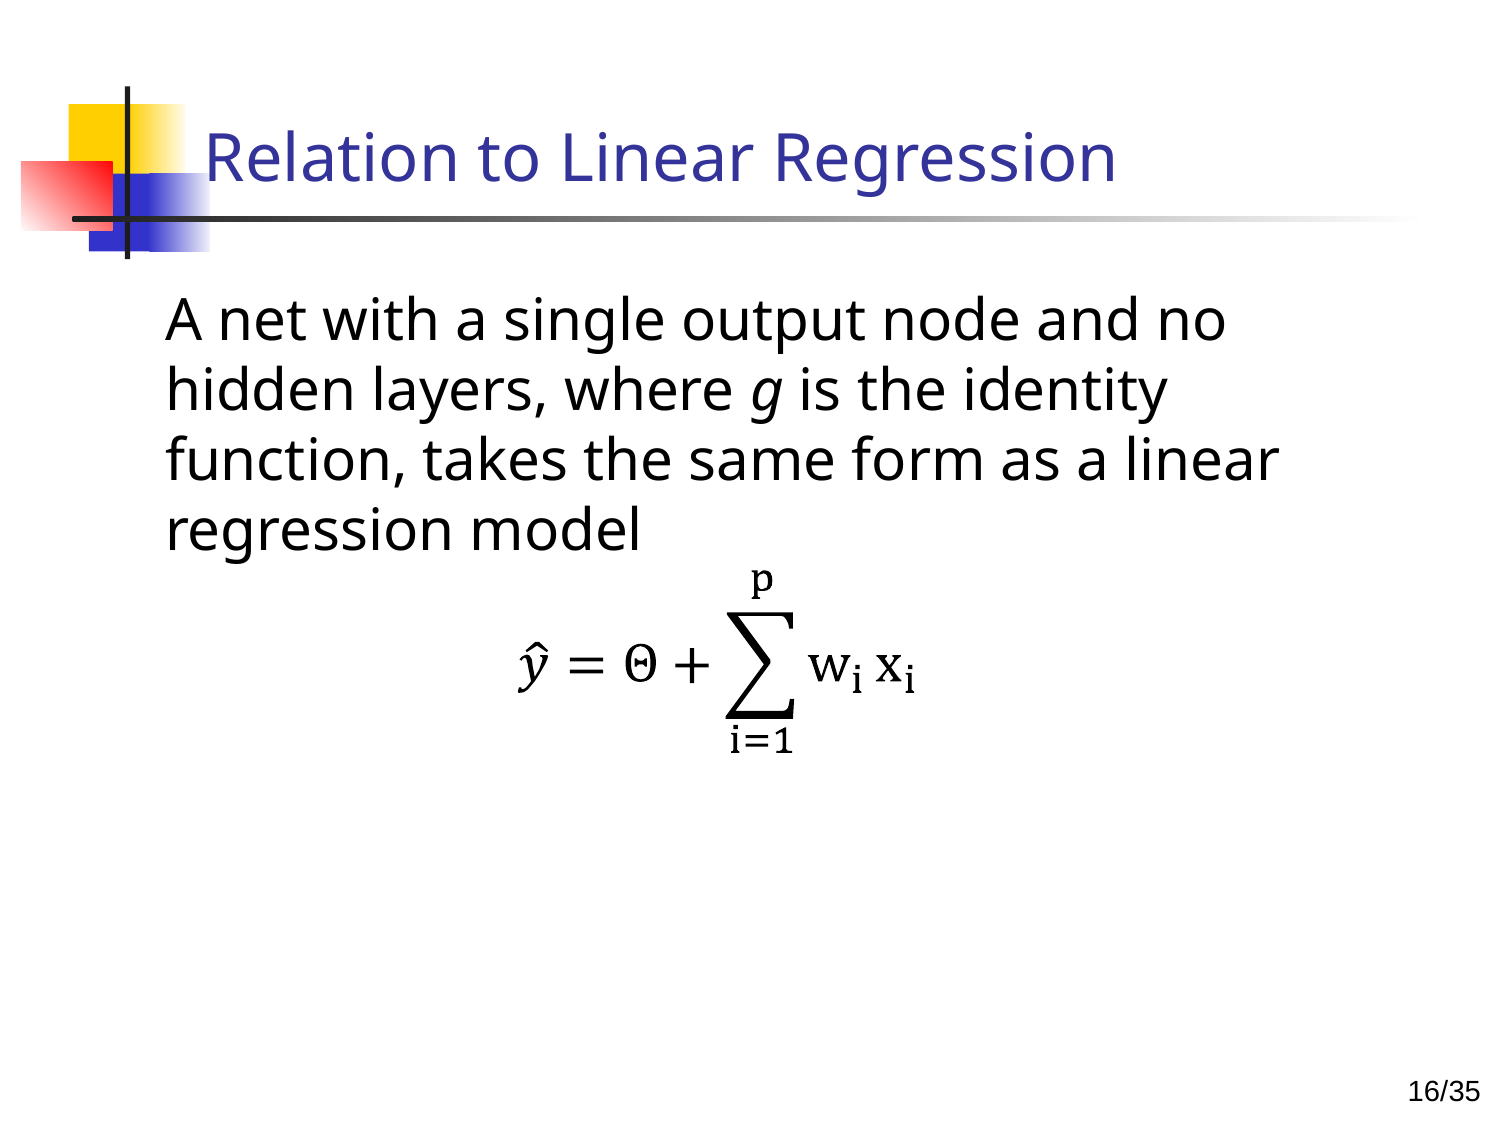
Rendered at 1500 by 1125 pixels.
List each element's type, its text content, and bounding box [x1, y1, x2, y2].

list A net with a single output node and no hidden layers, where g is the identity function, takes the same form as a linear regression model [150, 275, 1400, 525]
title Relation to Linear Regression [188, 35, 1468, 203]
slide_number 15/35 [1183, 1039, 1497, 1116]
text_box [0, 562, 1500, 813]
